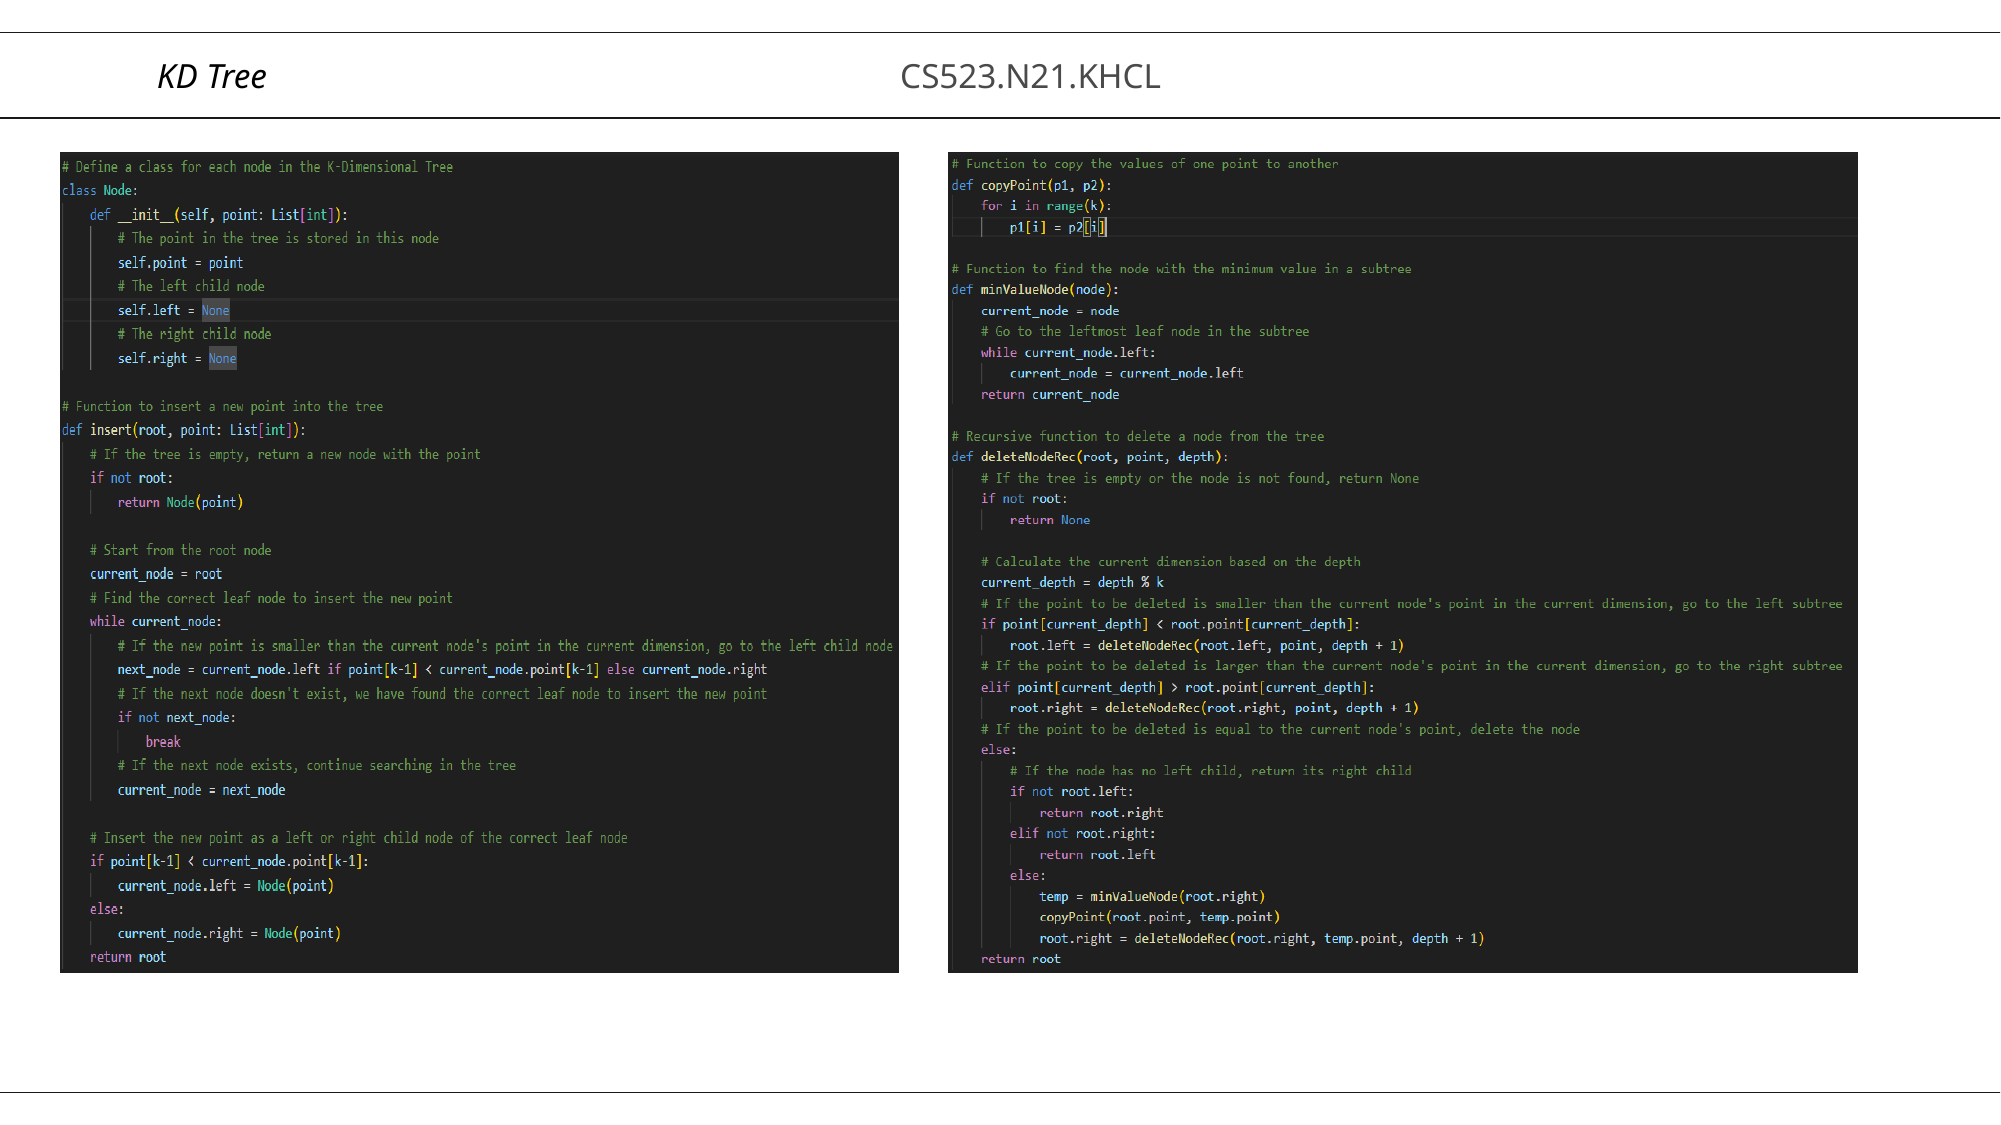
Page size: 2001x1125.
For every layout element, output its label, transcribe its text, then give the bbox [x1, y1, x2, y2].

text_box CS523.N21.KHCL [880, 48, 1246, 102]
title KD Tree [136, 48, 377, 102]
picture [947, 151, 1858, 974]
picture [60, 151, 899, 974]
